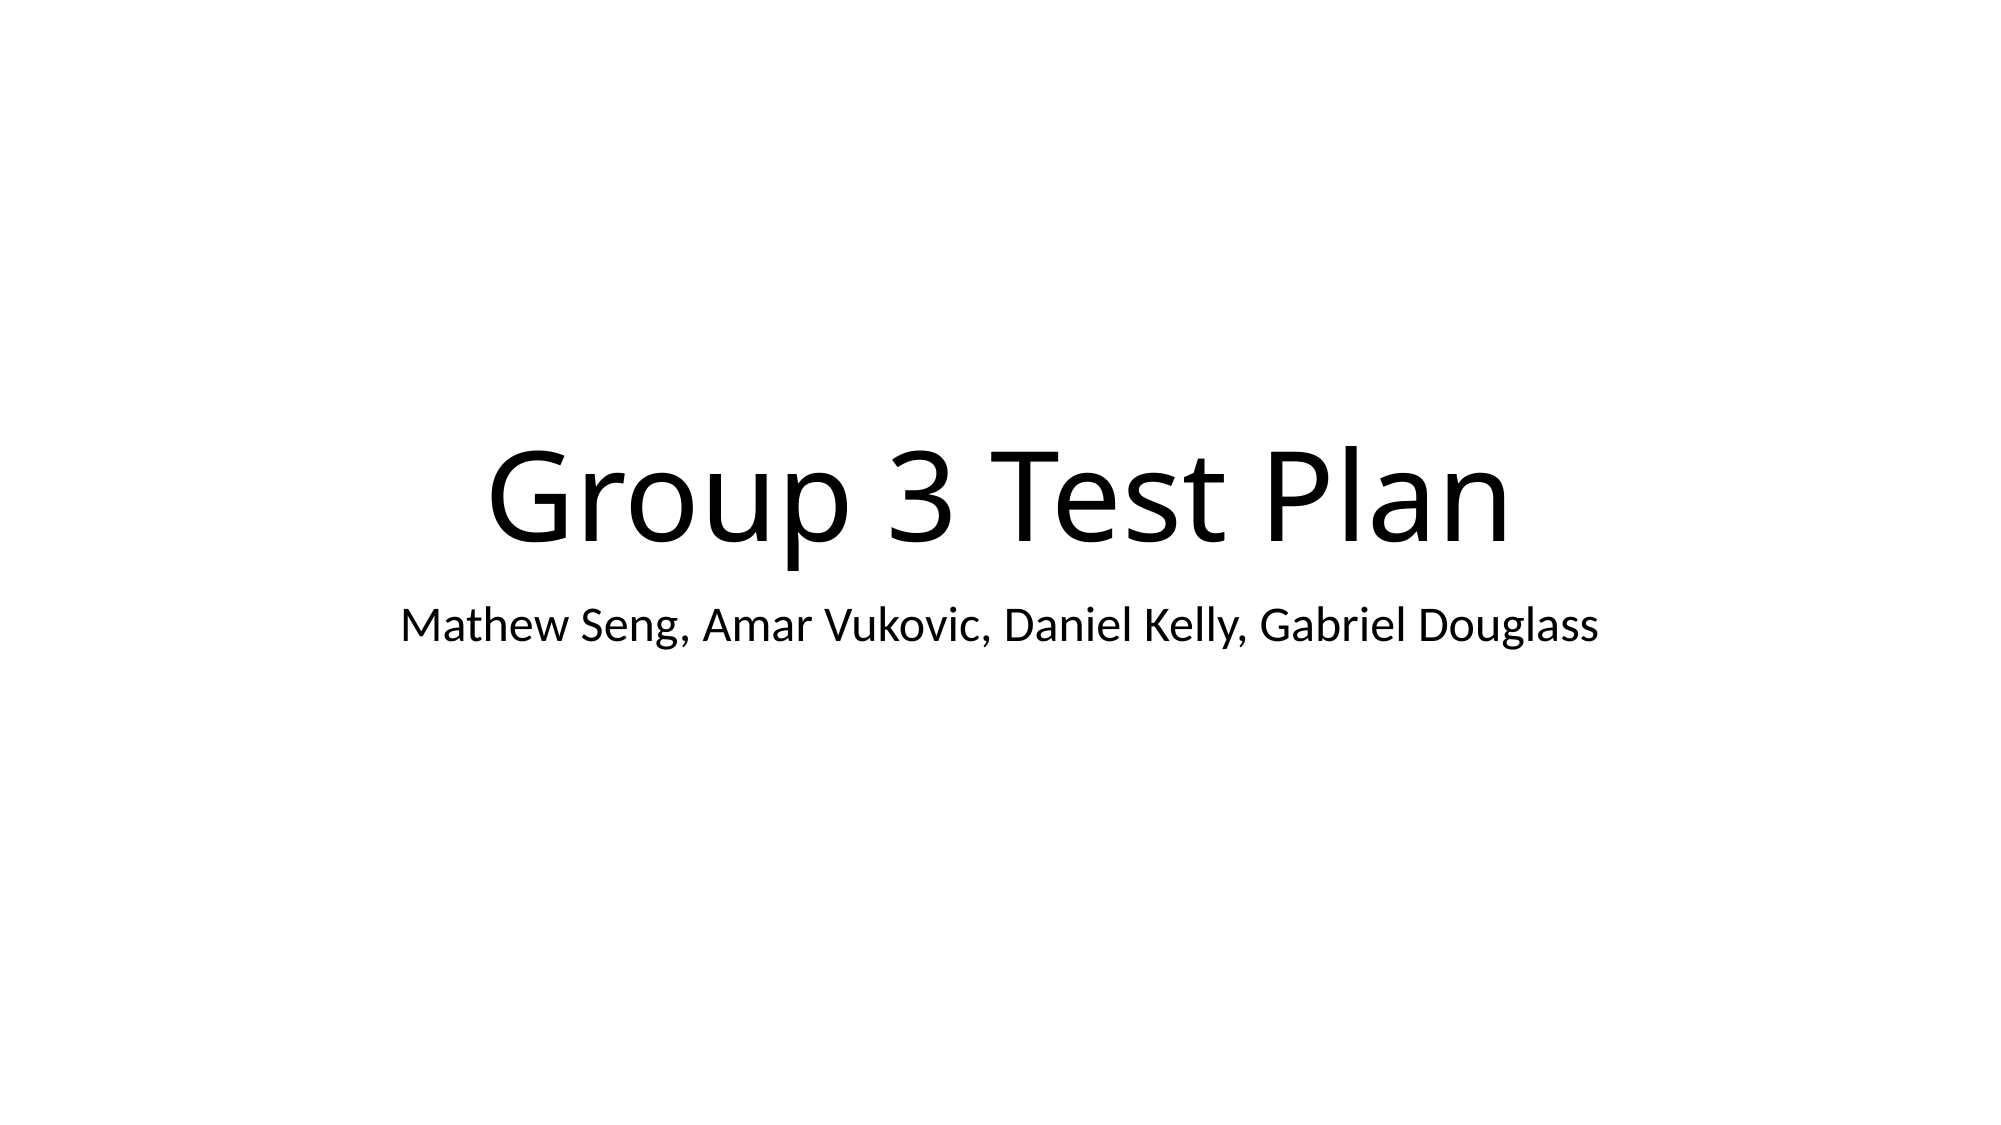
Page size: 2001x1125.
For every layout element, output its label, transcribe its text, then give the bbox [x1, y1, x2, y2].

title Group 3 Test Plan [249, 184, 1750, 576]
subtitle Mathew Seng, Amar Vukovic, Daniel Kelly, Gabriel Douglass [249, 590, 1750, 863]
